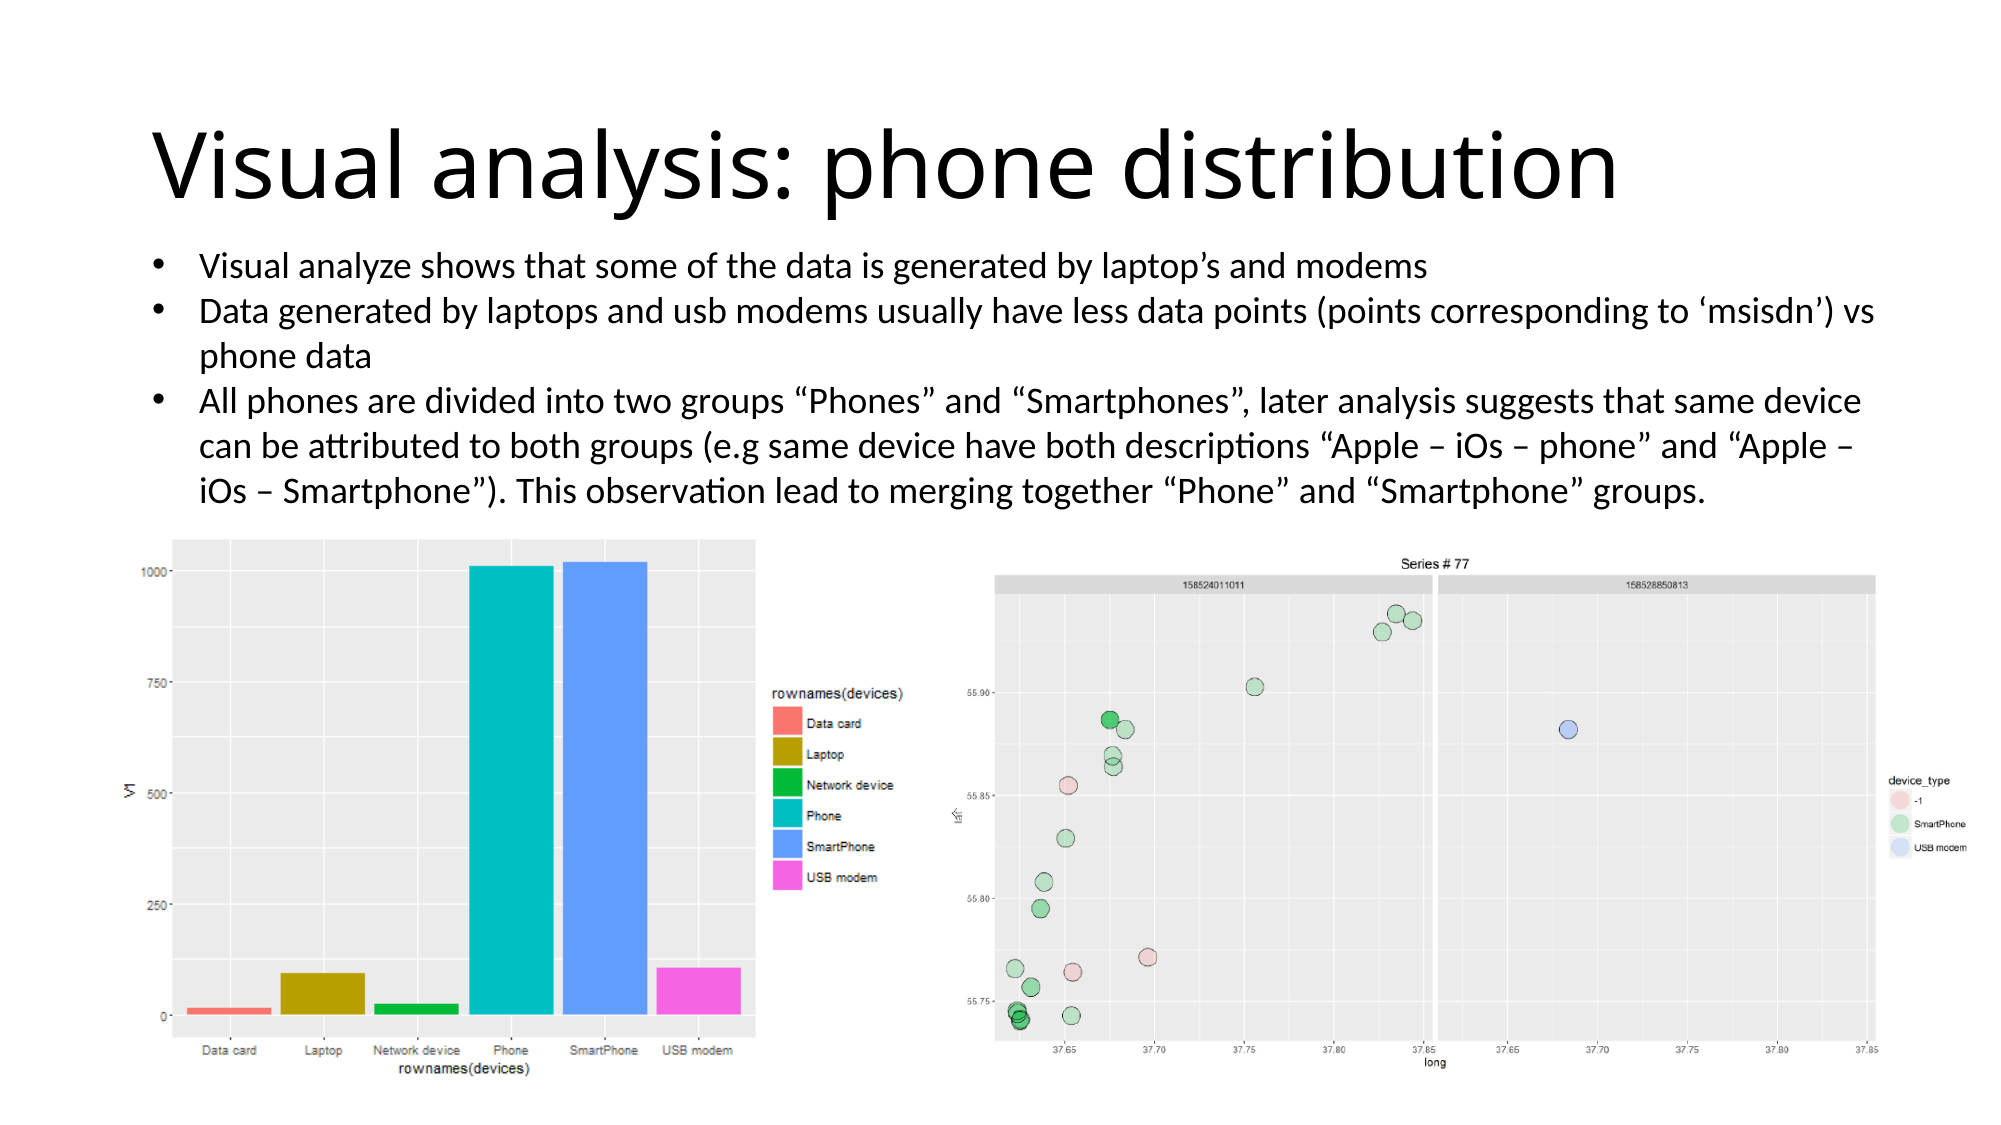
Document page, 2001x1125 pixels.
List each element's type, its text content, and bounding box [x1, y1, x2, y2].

title Visual analysis: phone distribution [137, 59, 1863, 233]
picture [949, 555, 1974, 1070]
picture [119, 534, 919, 1083]
text_box Visual analyze shows that some of the data is generated by laptop’s and modems Data generated by laptops and usb modems usually have less data points (points corresponding to ‘msisdn’) vs phone data All phones are divided into two groups “Phones” and “Smartphones”, later analysis suggests that same device can be attributed to both groups (e.g same device have both descriptions “Apple – iOs – phone” and “Apple – iOs – Smartphone”). This observation lead to merging together “Phone” and “Smartphone” groups. [137, 233, 1911, 563]
